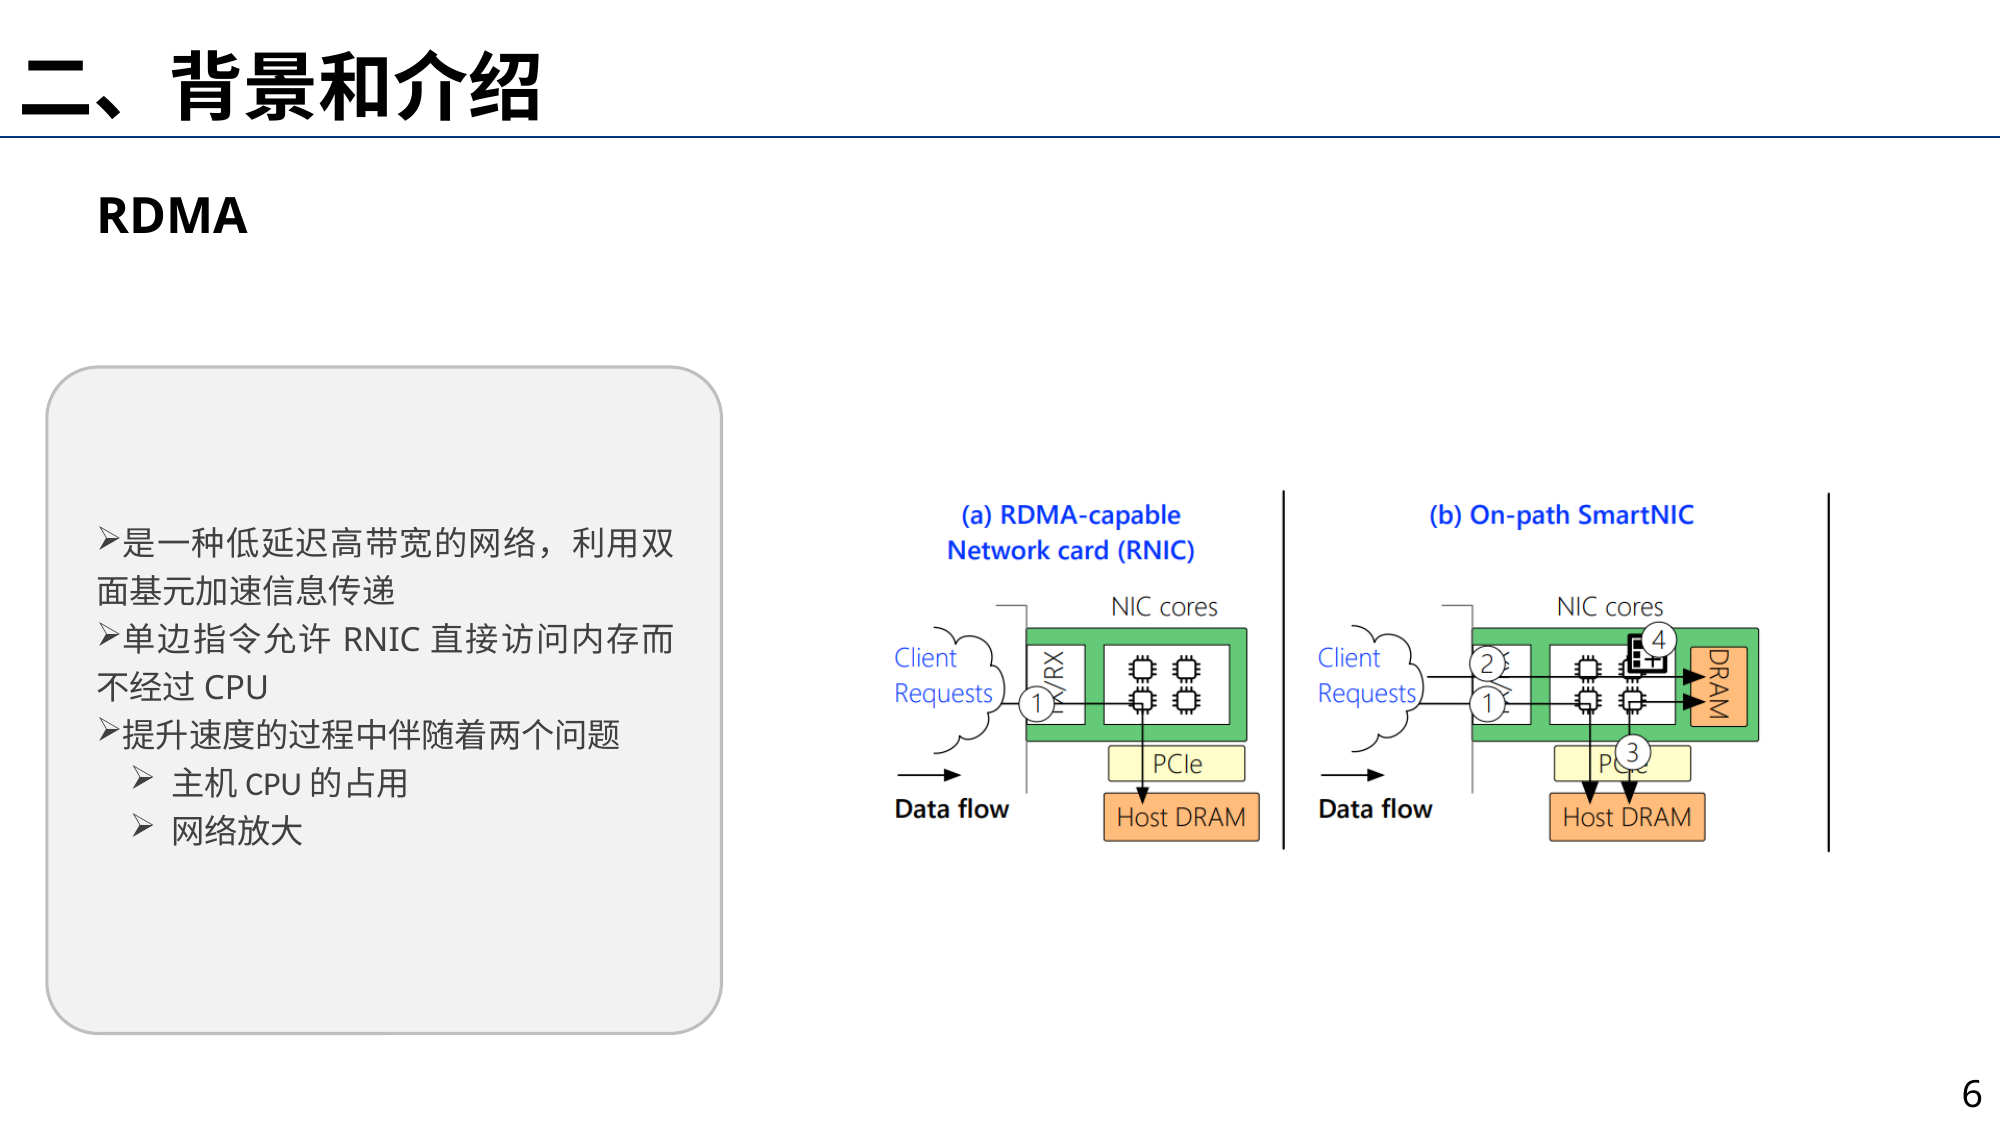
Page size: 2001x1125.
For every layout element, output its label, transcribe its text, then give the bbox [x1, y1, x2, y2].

picture [865, 454, 1856, 873]
text_box RDMA [81, 175, 1472, 251]
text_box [46, 366, 722, 1034]
text_box 二、背景和介绍 [3, 0, 1025, 137]
